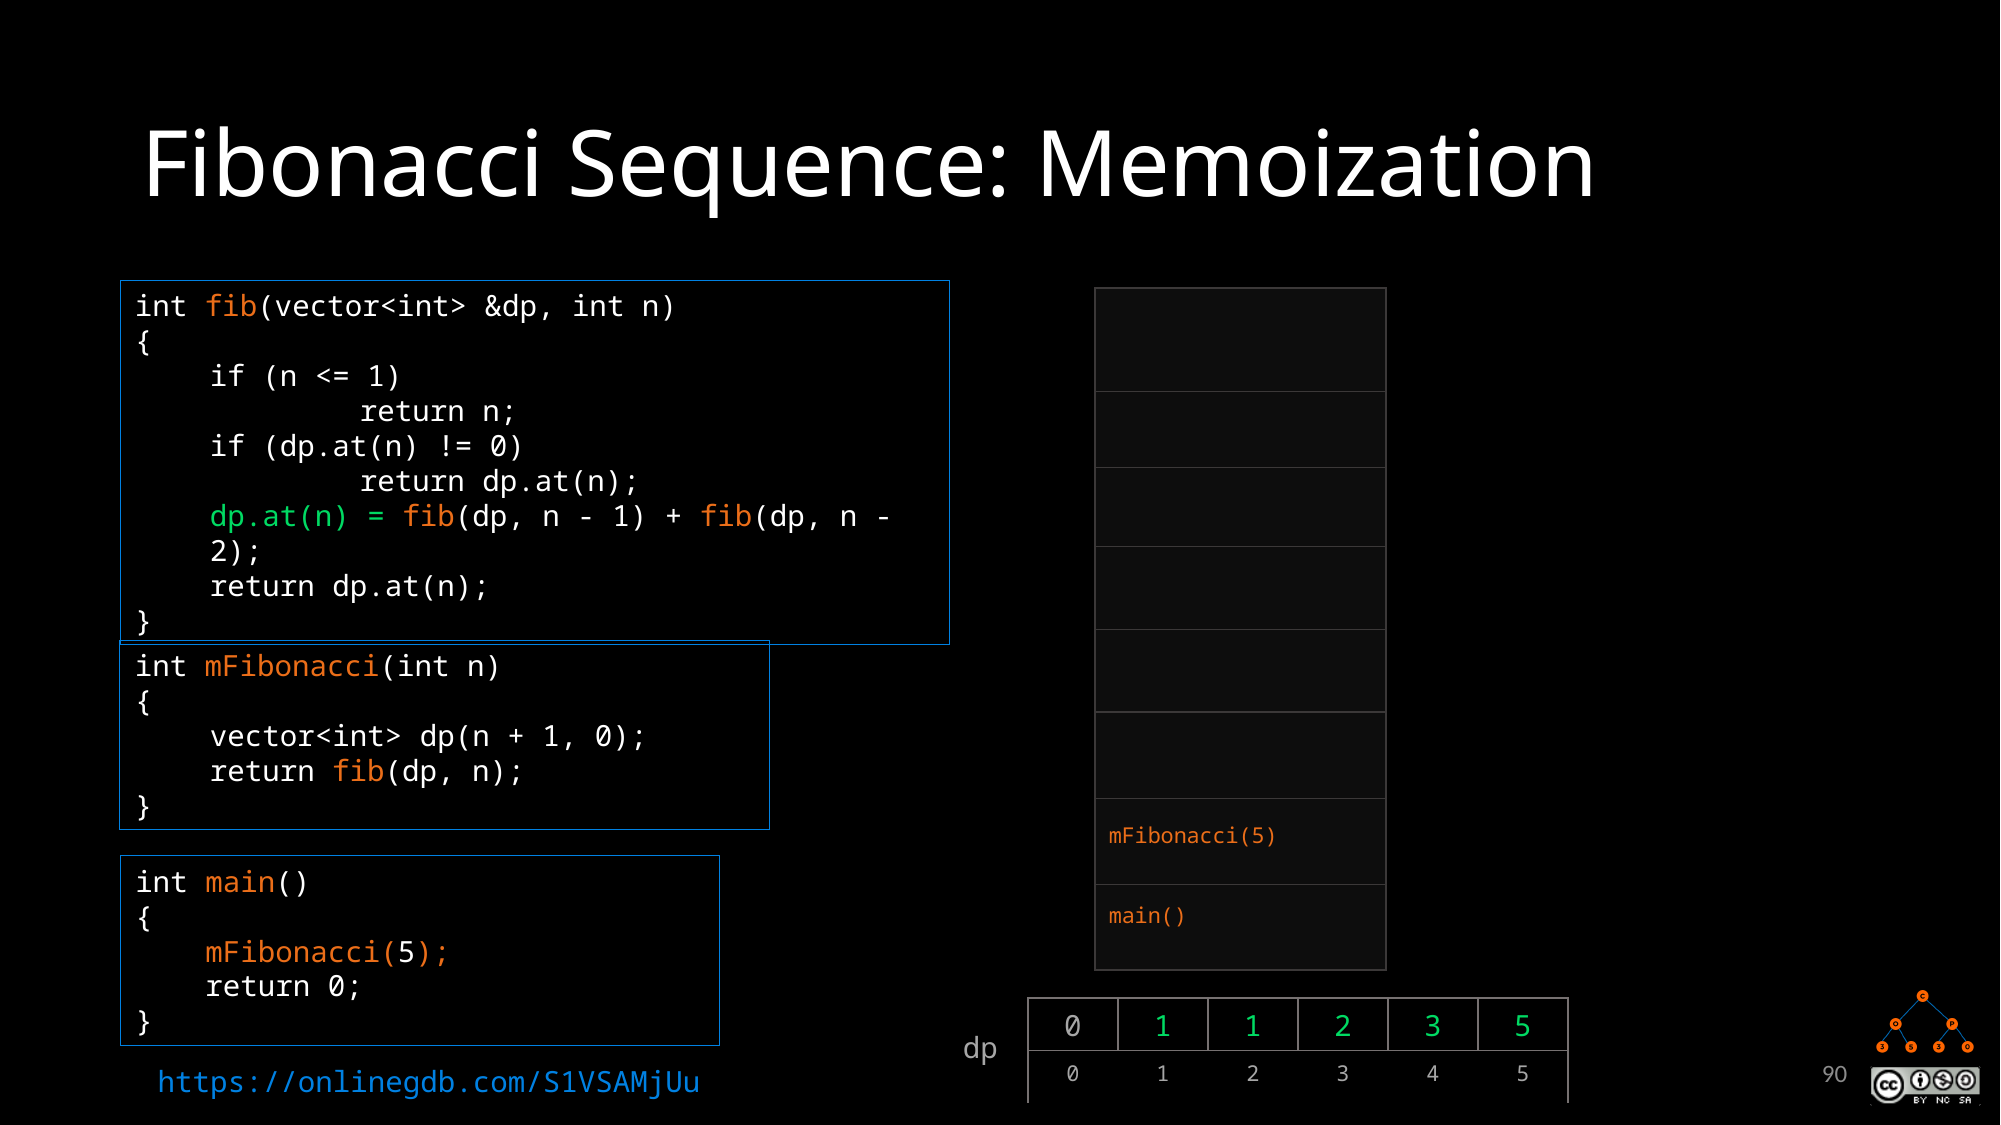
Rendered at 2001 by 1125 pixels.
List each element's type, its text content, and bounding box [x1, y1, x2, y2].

table_cell 4 [1388, 1054, 1478, 1105]
text_box dp [948, 1022, 1024, 1072]
table_cell 3 [1298, 1054, 1388, 1105]
text_box mFibonacci(5) [1094, 814, 1385, 856]
title Fibonacci Sequence: Memoization [126, 57, 1751, 276]
table_header 0 [1029, 999, 1117, 1052]
table_header 5 [1479, 999, 1567, 1052]
table_cell 0 [1029, 1054, 1118, 1105]
text_box int mFibonacci(int n) { vector<int> dp(n + 1, 0); return fib(dp, n); } [119, 640, 770, 830]
text_box main() [1094, 894, 1251, 936]
table_header 1 [1209, 999, 1297, 1052]
slide_number 90 [1569, 1042, 1856, 1103]
table_header 2 [1299, 999, 1387, 1052]
text_box int fib(vector<int> &dp, int n) { if (n <= 1) return n; if (dp.at(n) != 0) return dp.at(n); dp.at(n) = fib(dp, n - 1) + fib(dp, n - 2); return dp.at(n); } [120, 280, 950, 645]
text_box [1856, 982, 1995, 1106]
table_header 1 [1119, 999, 1207, 1052]
text_box [1094, 287, 1387, 971]
table_cell 1 [1118, 1054, 1208, 1105]
table_cell 2 [1208, 1054, 1298, 1105]
table_cell 5 [1478, 1054, 1567, 1105]
table_header 3 [1389, 999, 1477, 1052]
text_box int main() { mFibonacci(5); return 0; } [120, 855, 720, 1046]
text_box https://onlinegdb.com/S1VSAMjUu [142, 1056, 742, 1111]
